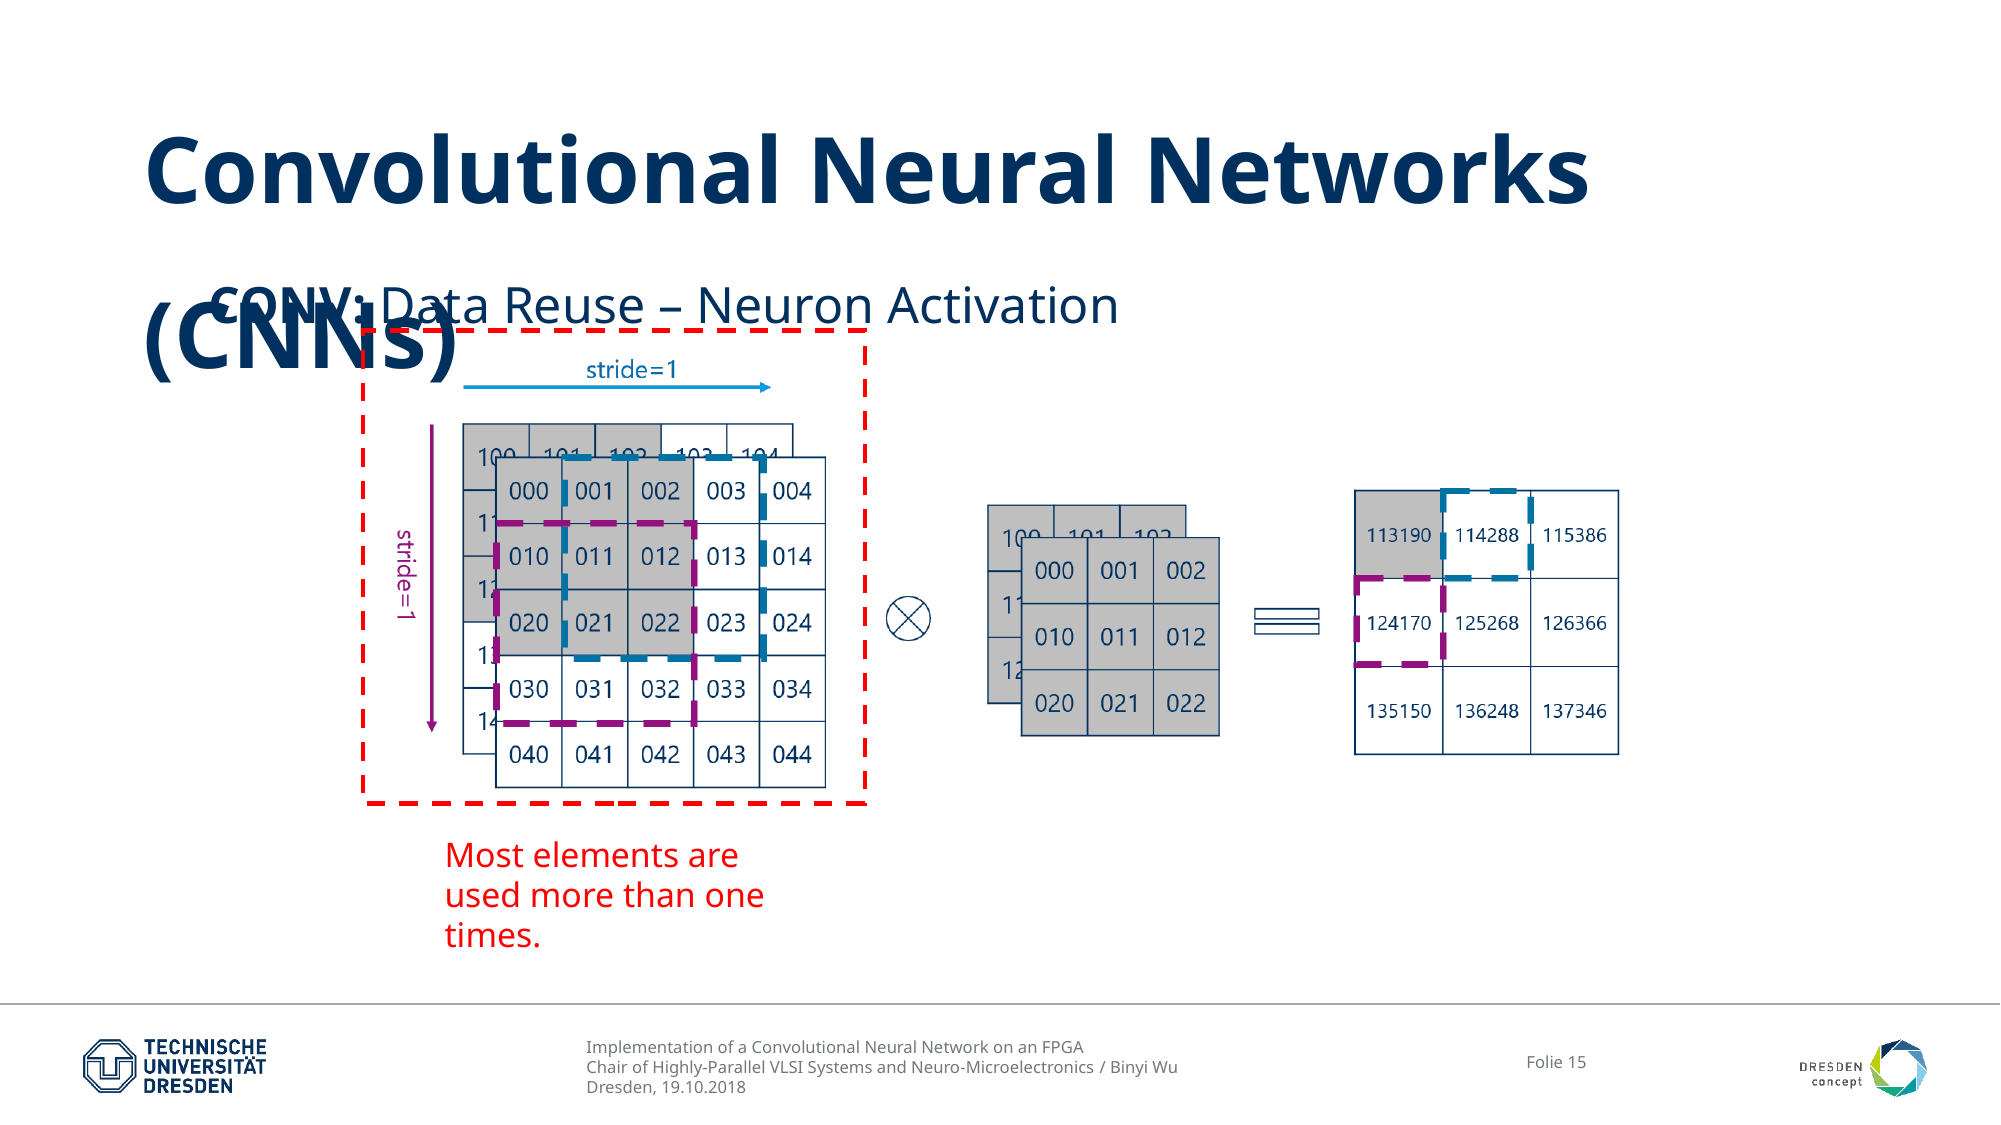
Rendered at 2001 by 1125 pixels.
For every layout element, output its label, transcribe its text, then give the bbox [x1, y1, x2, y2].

text_box [362, 330, 866, 804]
text_box Most elements are used more than one times. [429, 825, 820, 963]
title Convolutional Neural Networks (CNNs) [143, 56, 1880, 169]
picture [83, 1039, 266, 1093]
picture [376, 345, 1620, 789]
picture [1800, 1039, 1927, 1097]
list CONV: Data Reuse – Neuron Activation [143, 243, 1880, 957]
